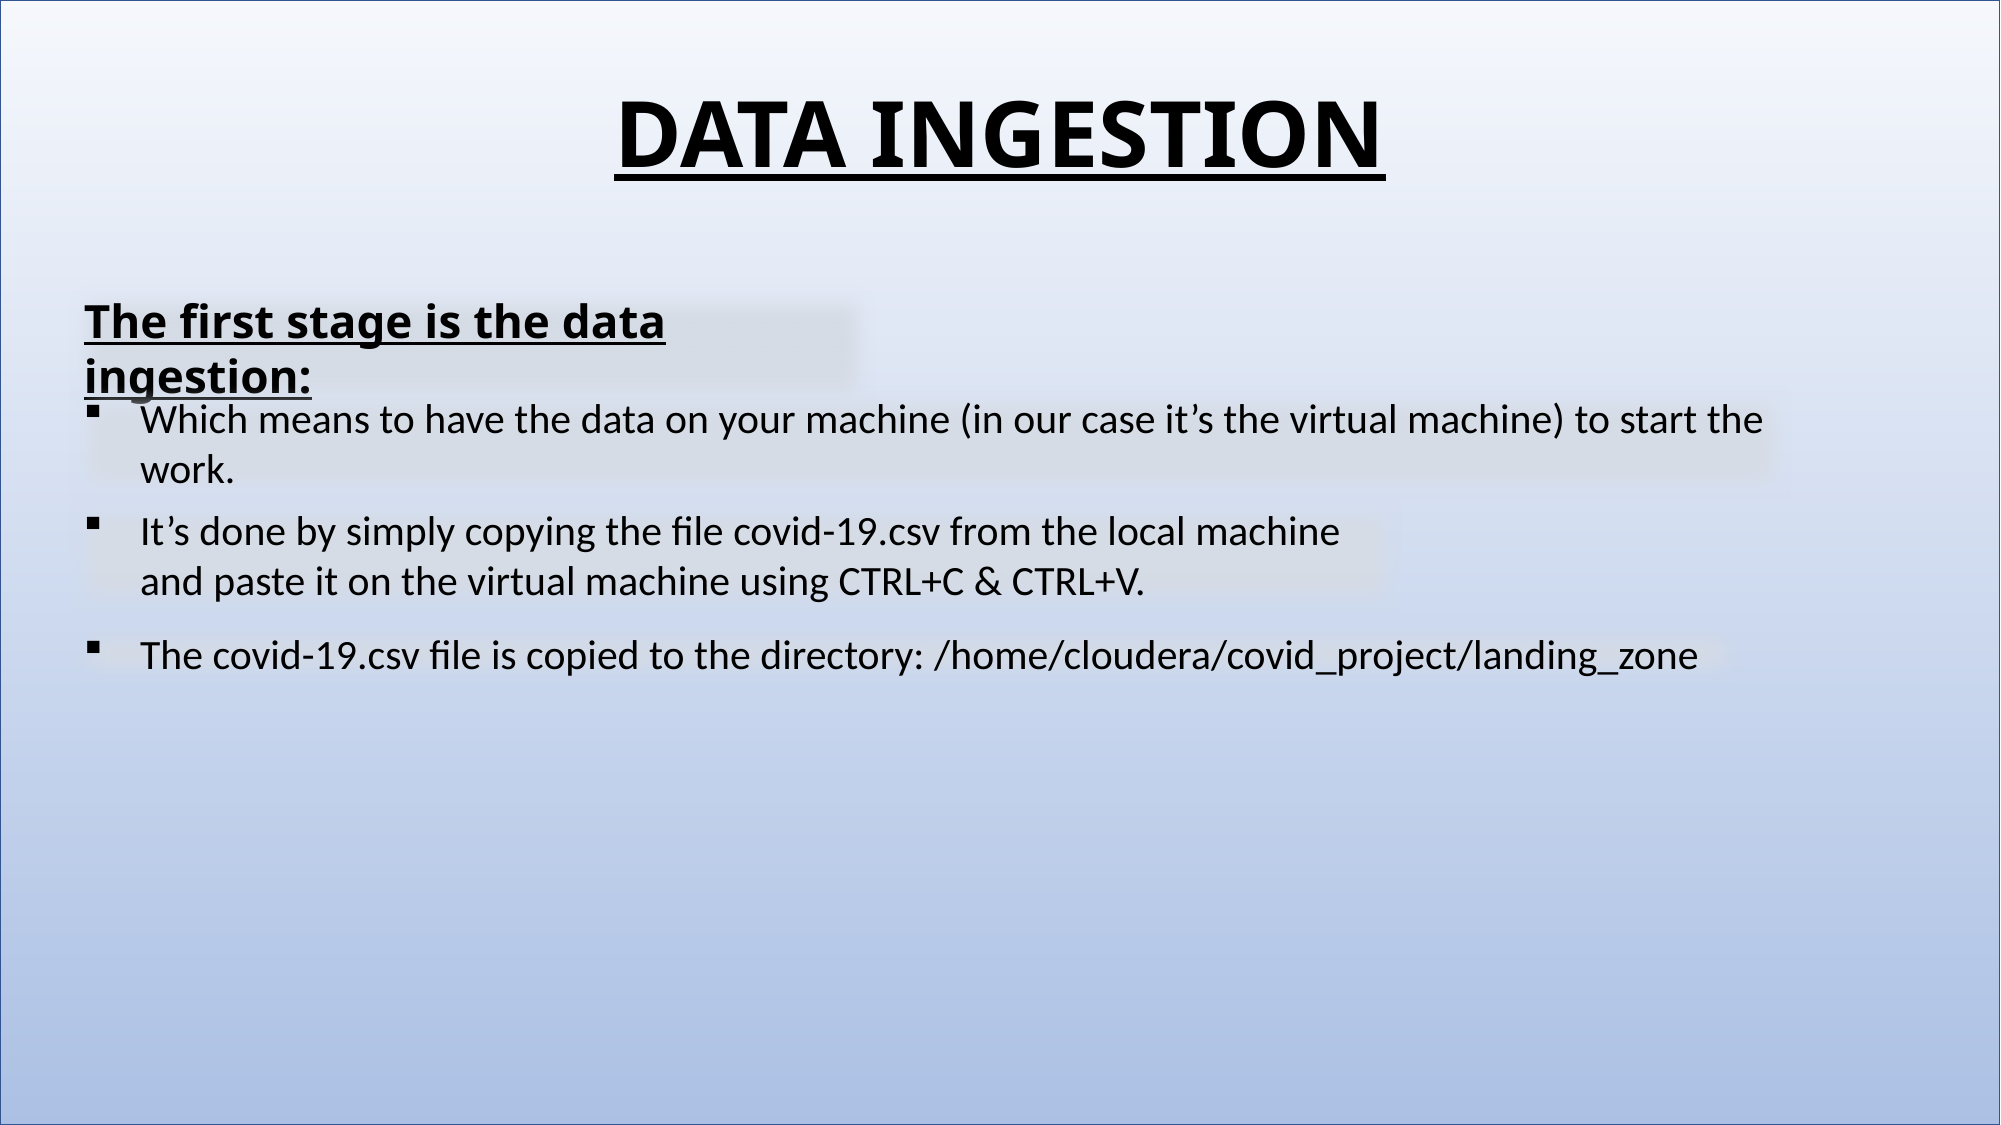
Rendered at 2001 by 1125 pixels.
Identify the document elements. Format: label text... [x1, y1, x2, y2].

text_box Which means to have the data on your machine (in our case it’s the virtual machine) to start the work. [82, 510, 1391, 601]
text_box [0, 0, 2000, 1125]
text_box Which means to have the data on your machine (in our case it’s the virtual machine) to start the work. [81, 631, 1733, 676]
text_box Which means to have the data on your machine (in our case it’s the virtual machine) to start the work. [89, 405, 1773, 482]
text_box It’s done by simply copying the file covid-19.csv from the local machine and paste it on the virtual machine using CTRL+C & CTRL+V. [95, 523, 1378, 588]
text_box It’s done by simply copying the file covid-19.csv from the local machine and paste it on the virtual machine using CTRL+C & CTRL+V. [92, 641, 1722, 666]
